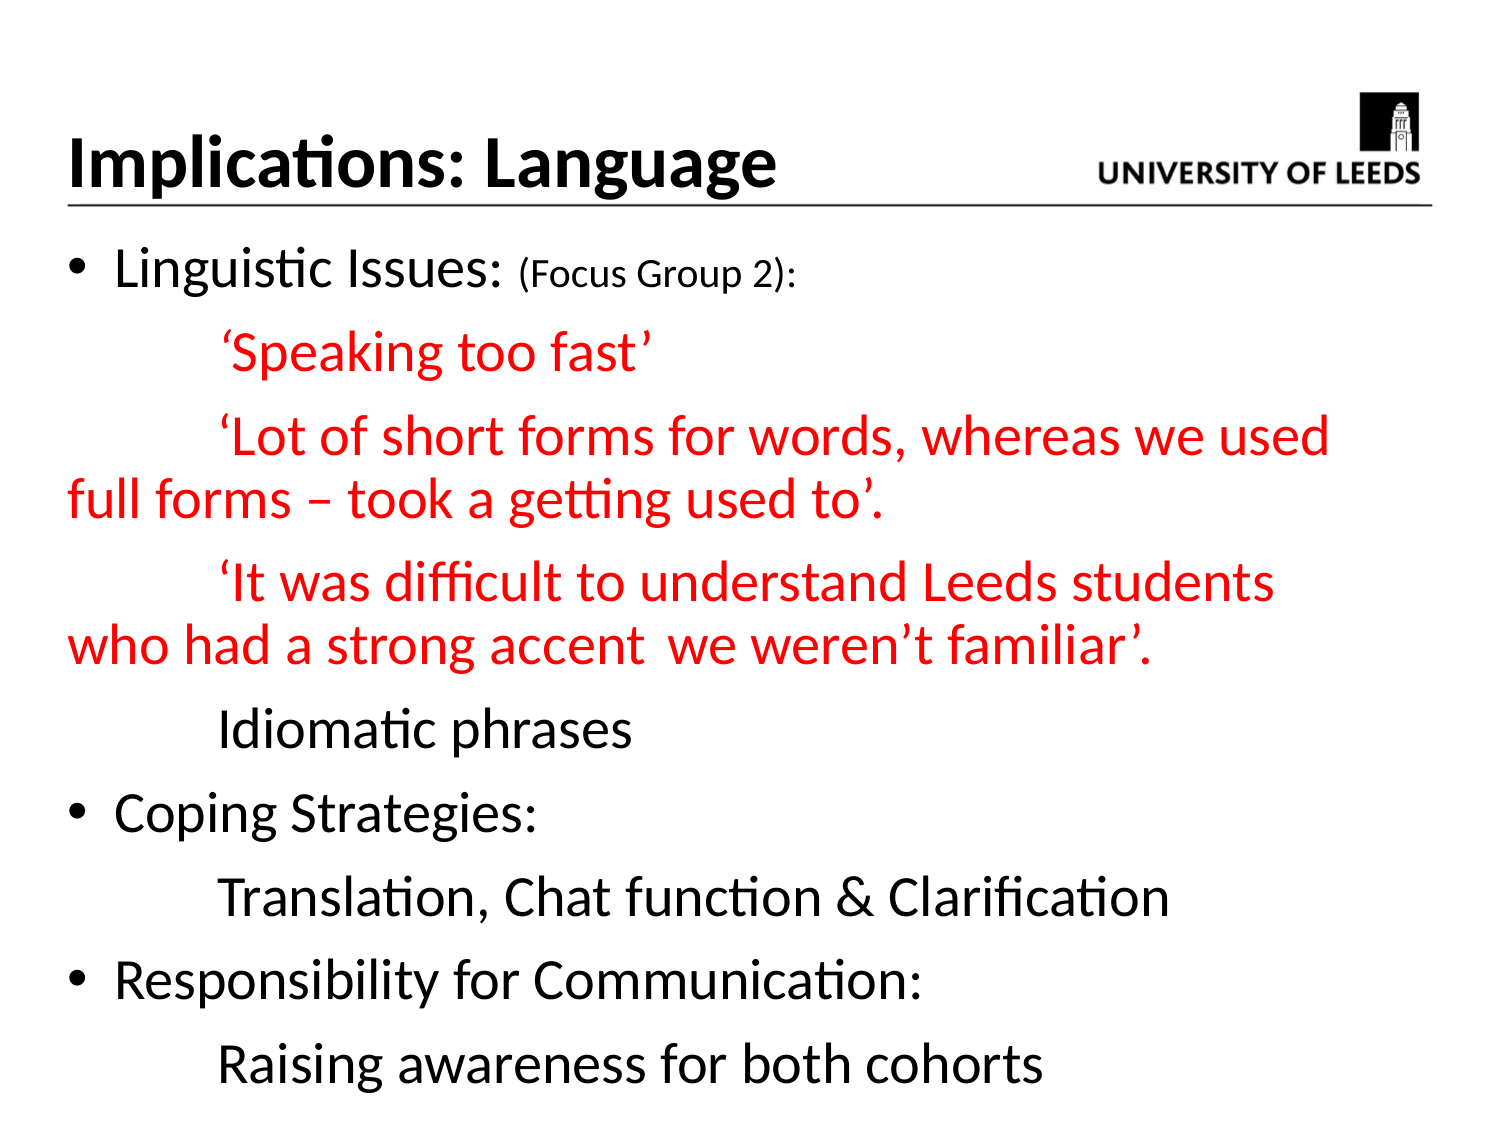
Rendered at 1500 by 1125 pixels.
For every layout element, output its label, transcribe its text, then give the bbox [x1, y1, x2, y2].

list Implications: Language [52, 14, 1008, 198]
list Linguistic Issues: (Focus Group 2): ‘Speaking too fast’ ‘Lot of short forms for words, whereas we used full forms – took a getting used to’. ‘It was difficult to understand Leeds students who had a strong accent we weren’t familiar’. Idiomatic phrases Coping Strategies: Translation, Chat function & Clarification Responsibility for Communication: Raising awareness for both cohorts [52, 229, 1472, 1058]
picture [0, 0, 1500, 1061]
